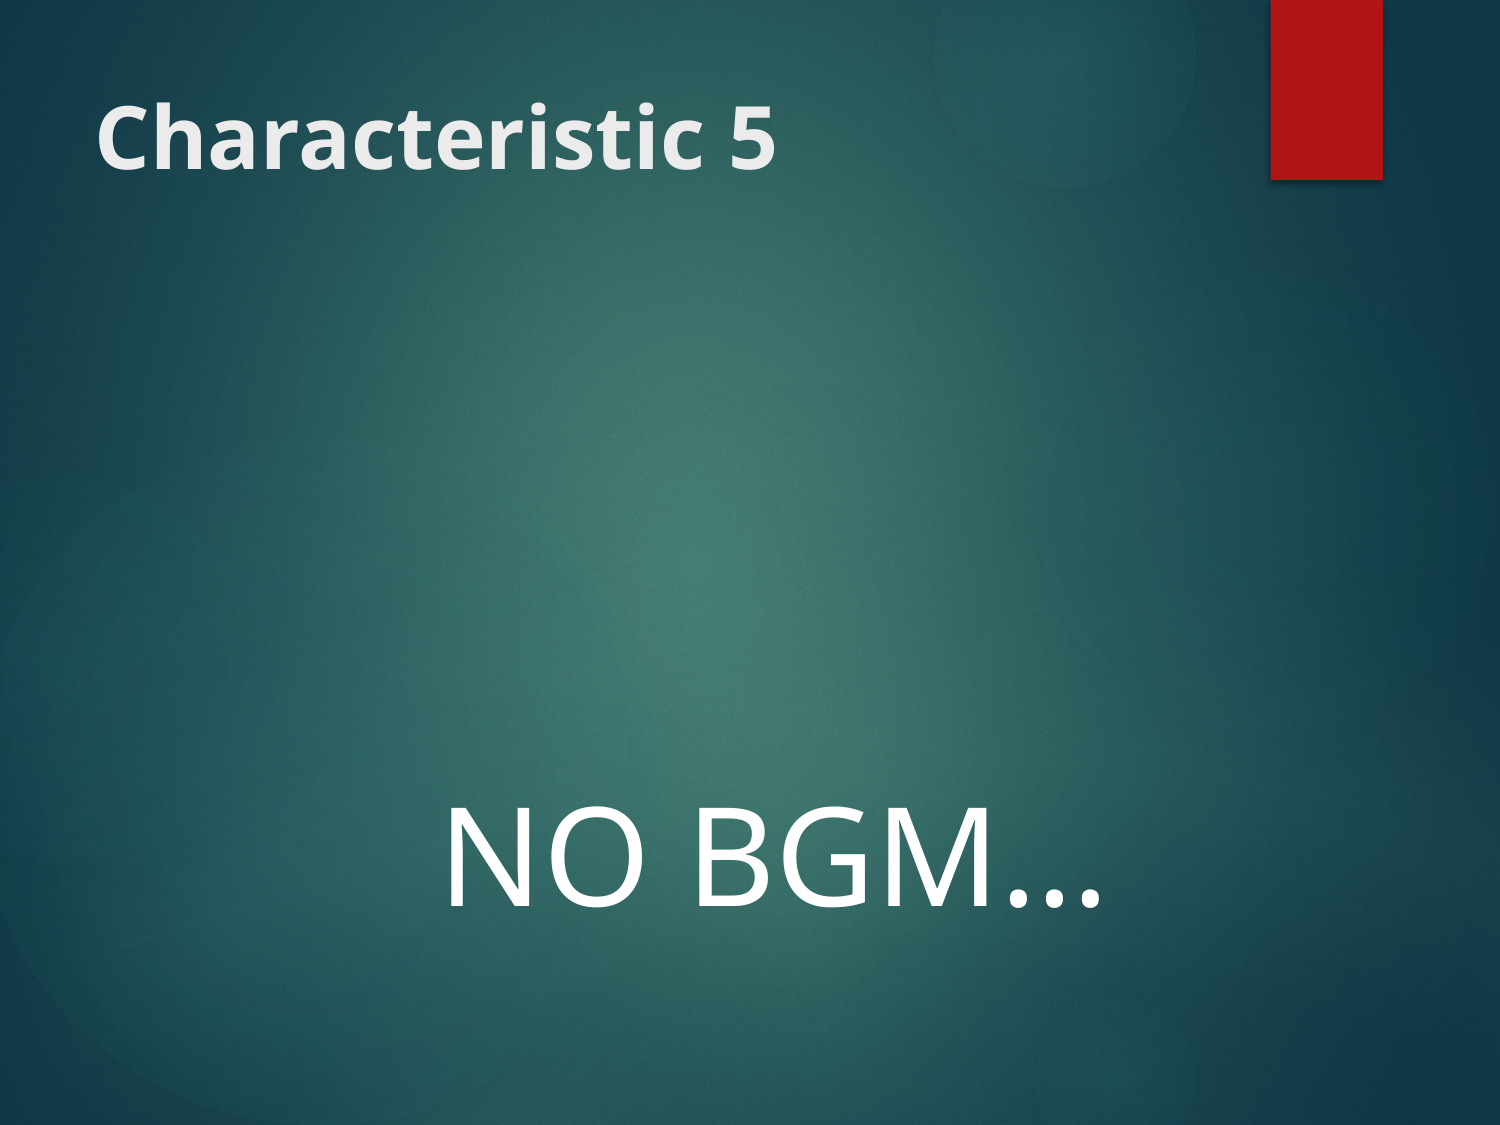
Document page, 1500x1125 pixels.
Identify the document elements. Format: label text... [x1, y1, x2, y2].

list NO BGM… [137, 390, 1449, 986]
title Characteristic 5 [79, 74, 1237, 304]
